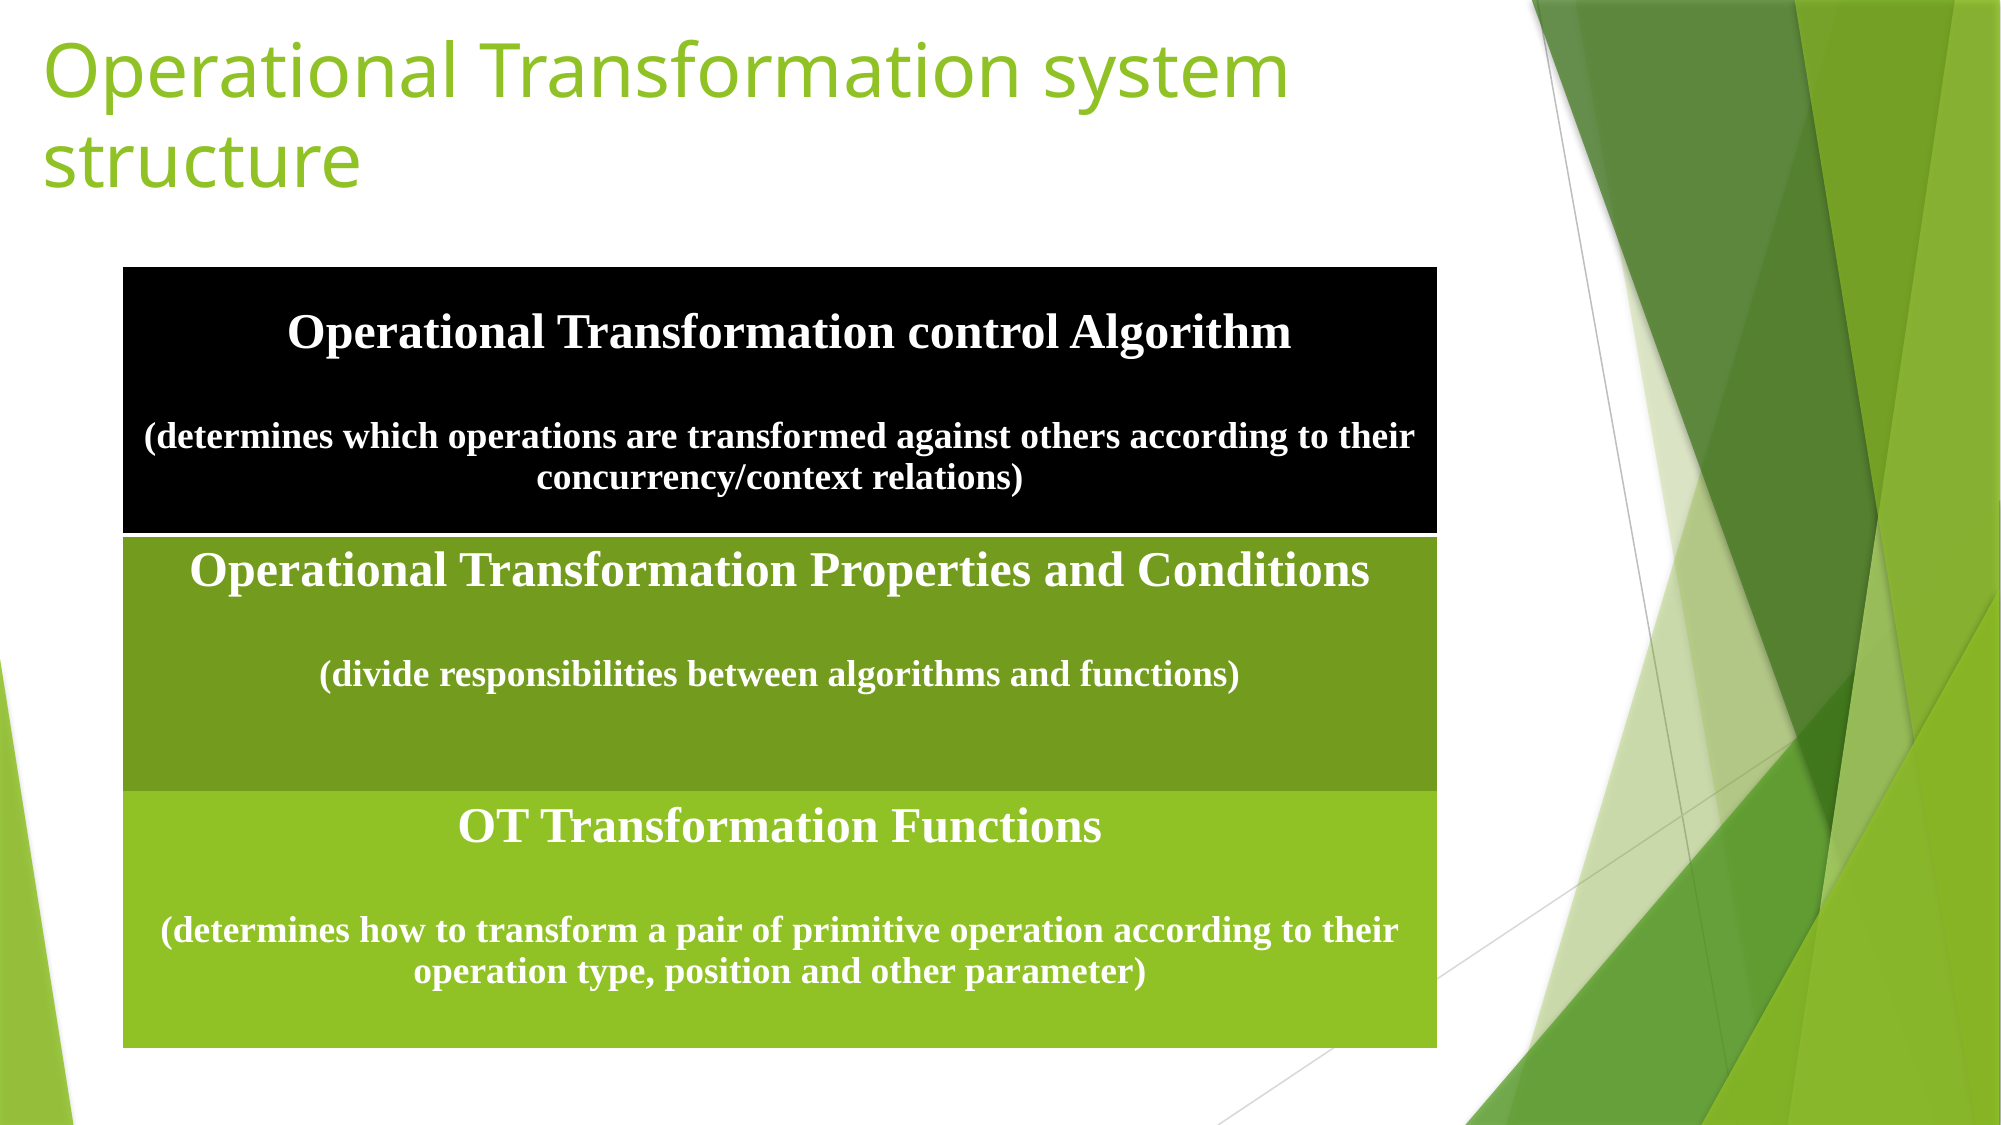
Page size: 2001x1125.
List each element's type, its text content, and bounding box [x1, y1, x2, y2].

title Operational Transformation system structure [27, 14, 1438, 232]
table_header Operational Transformation control Algorithm (determines which operations are transformed against others according to their concurrency/context relations) [123, 267, 1437, 533]
table_cell OT Transformation Functions (determines how to transform a pair of primitive operation according to their operation type, position and other parameter) [123, 791, 1437, 1048]
table_cell Operational Transformation Properties and Conditions (divide responsibilities between algorithms and functions) [123, 537, 1437, 791]
